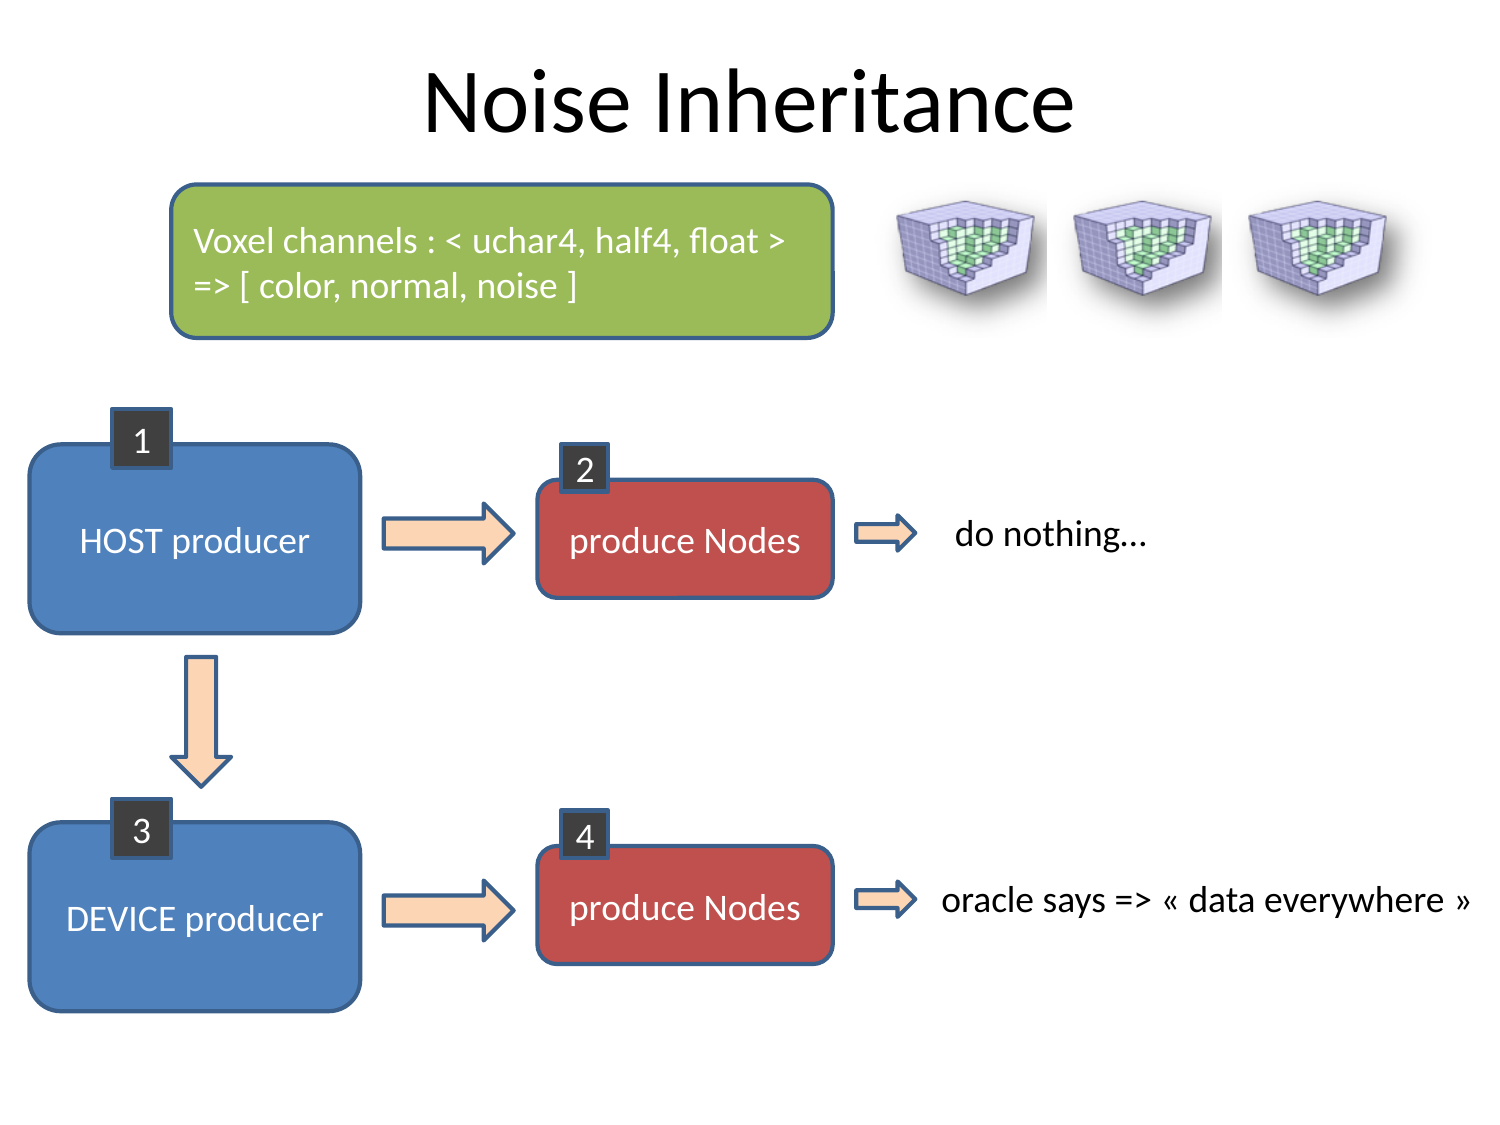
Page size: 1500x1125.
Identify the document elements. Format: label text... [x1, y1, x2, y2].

text_box [381, 878, 516, 943]
text_box do nothing… [940, 501, 1162, 562]
picture [870, 172, 1433, 339]
text_box [854, 513, 918, 553]
text_box [854, 879, 918, 919]
text_box produce Nodes [535, 477, 835, 600]
text_box oracle says => « data everywhere » [926, 868, 1500, 928]
text_box HOST producer [27, 442, 363, 636]
text_box [169, 654, 234, 789]
title Noise Inheritance [112, 30, 1388, 161]
text_box Voxel channels : < uchar4, half4, float > => [ color, normal, noise ] [169, 182, 835, 341]
text_box 2 [559, 442, 610, 494]
text_box 1 [110, 407, 173, 470]
text_box produce Nodes [535, 843, 835, 967]
text_box [381, 501, 516, 566]
text_box 4 [559, 808, 610, 860]
text_box DEVICE producer [27, 820, 363, 1014]
text_box 3 [110, 797, 173, 860]
